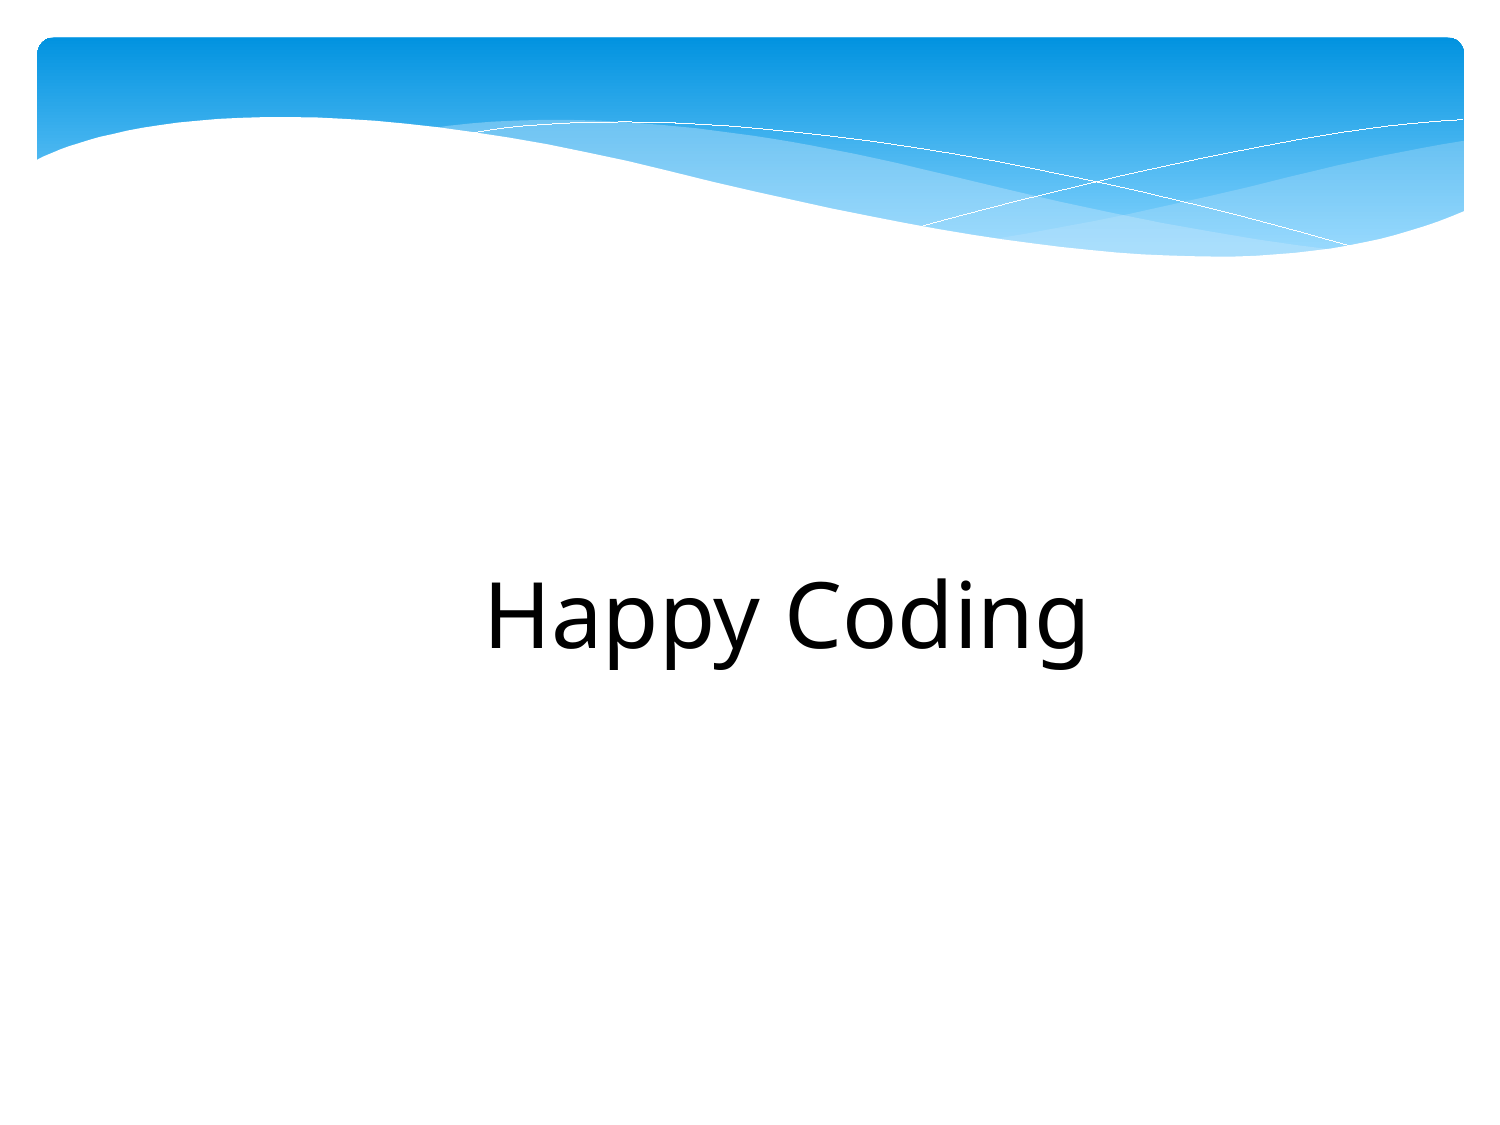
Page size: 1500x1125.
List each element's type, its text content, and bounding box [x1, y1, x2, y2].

text_box Happy Coding [200, 549, 1375, 675]
